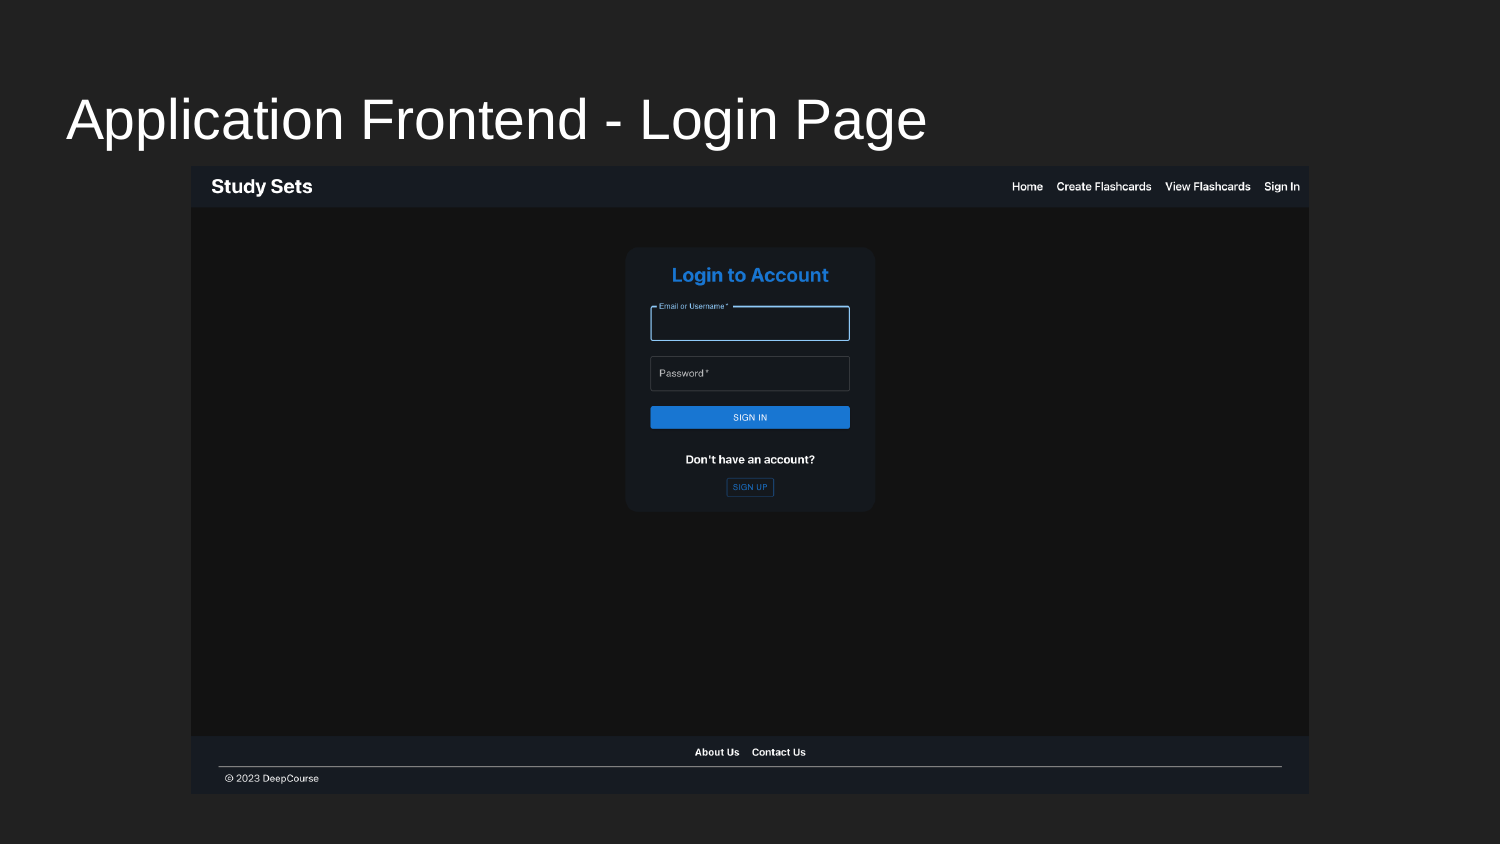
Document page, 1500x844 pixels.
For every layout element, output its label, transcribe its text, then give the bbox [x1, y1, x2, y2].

title Application Frontend - Login Page [51, 72, 1449, 167]
picture [191, 166, 1309, 794]
